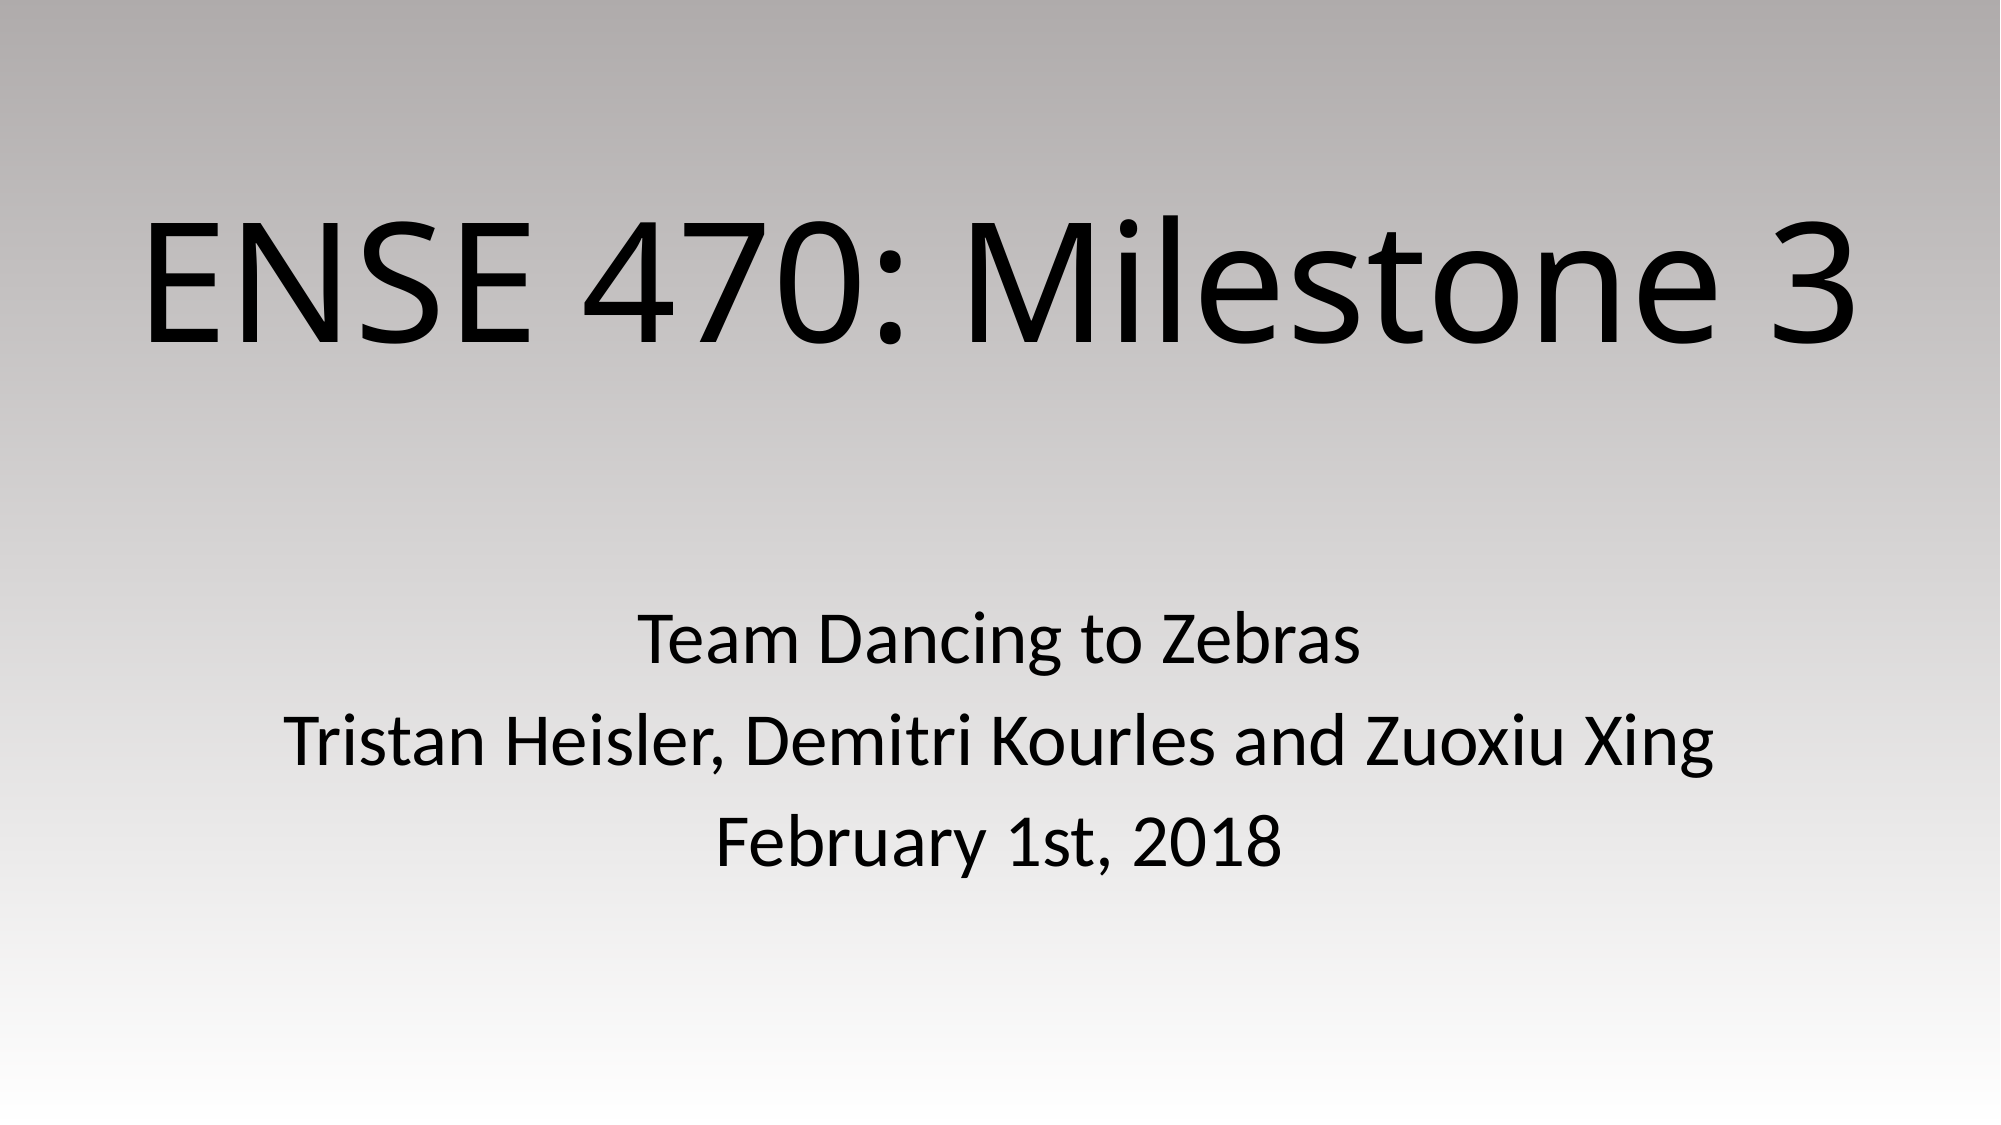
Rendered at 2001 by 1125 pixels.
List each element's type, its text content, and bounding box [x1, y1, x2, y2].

subtitle Team Dancing to Zebras Tristan Heisler, Demitri Kourles and Zuoxiu Xing February 1st, 2018 [249, 590, 1750, 863]
title ENSE 470: Milestone 3 [30, 208, 1970, 387]
